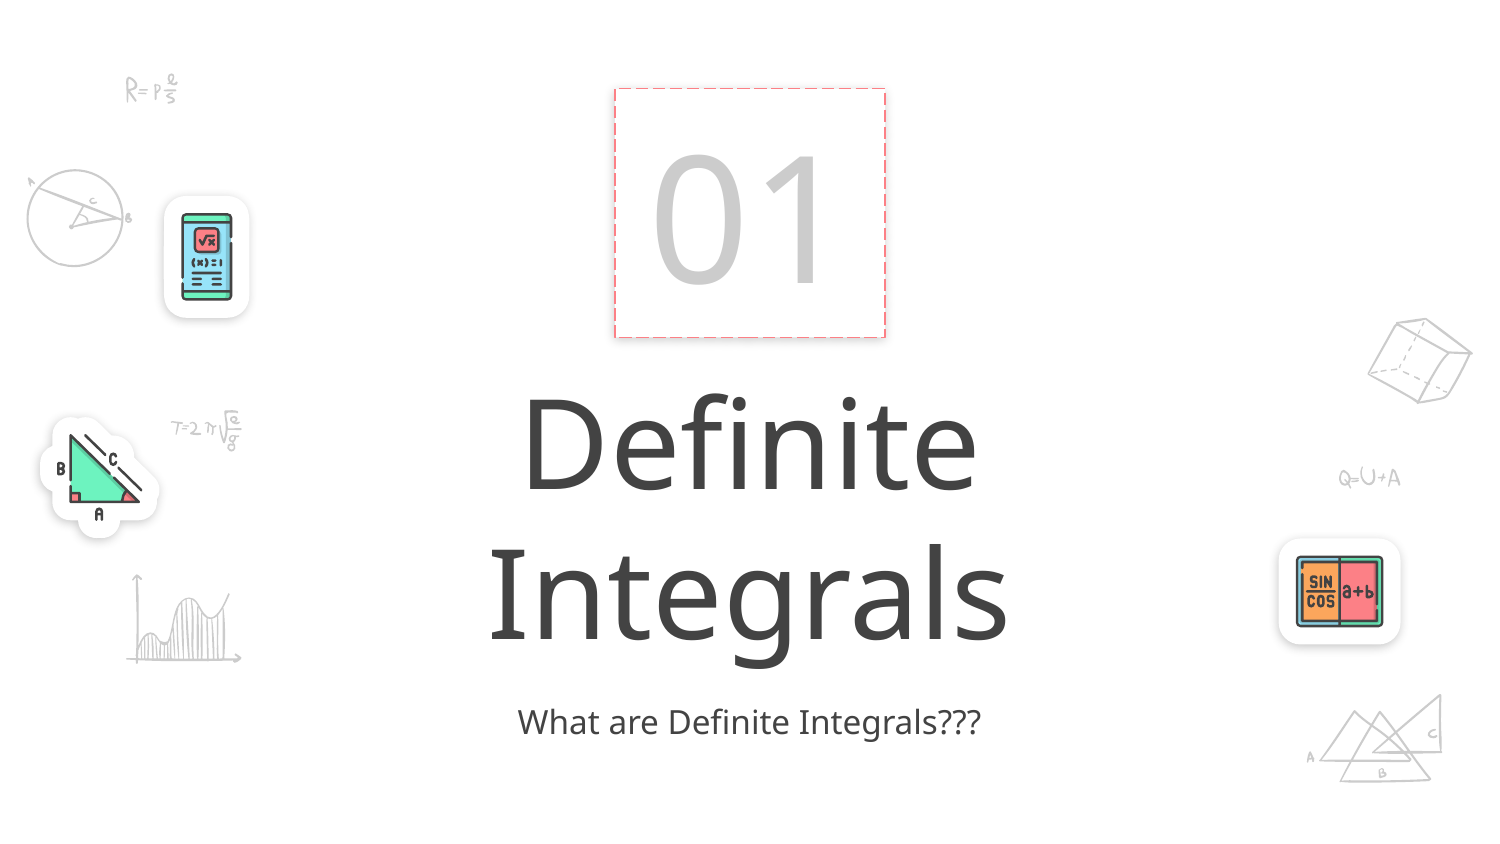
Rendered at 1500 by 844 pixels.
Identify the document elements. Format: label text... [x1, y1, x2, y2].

title 01 [614, 88, 886, 338]
subtitle What are Definite Integrals??? [300, 679, 1200, 756]
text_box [1306, 693, 1443, 783]
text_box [1278, 538, 1401, 645]
title Definite Integrals [300, 352, 1200, 679]
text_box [24, 168, 133, 268]
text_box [1338, 466, 1401, 490]
text_box [125, 574, 242, 664]
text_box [170, 409, 243, 452]
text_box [39, 416, 162, 539]
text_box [162, 195, 251, 319]
